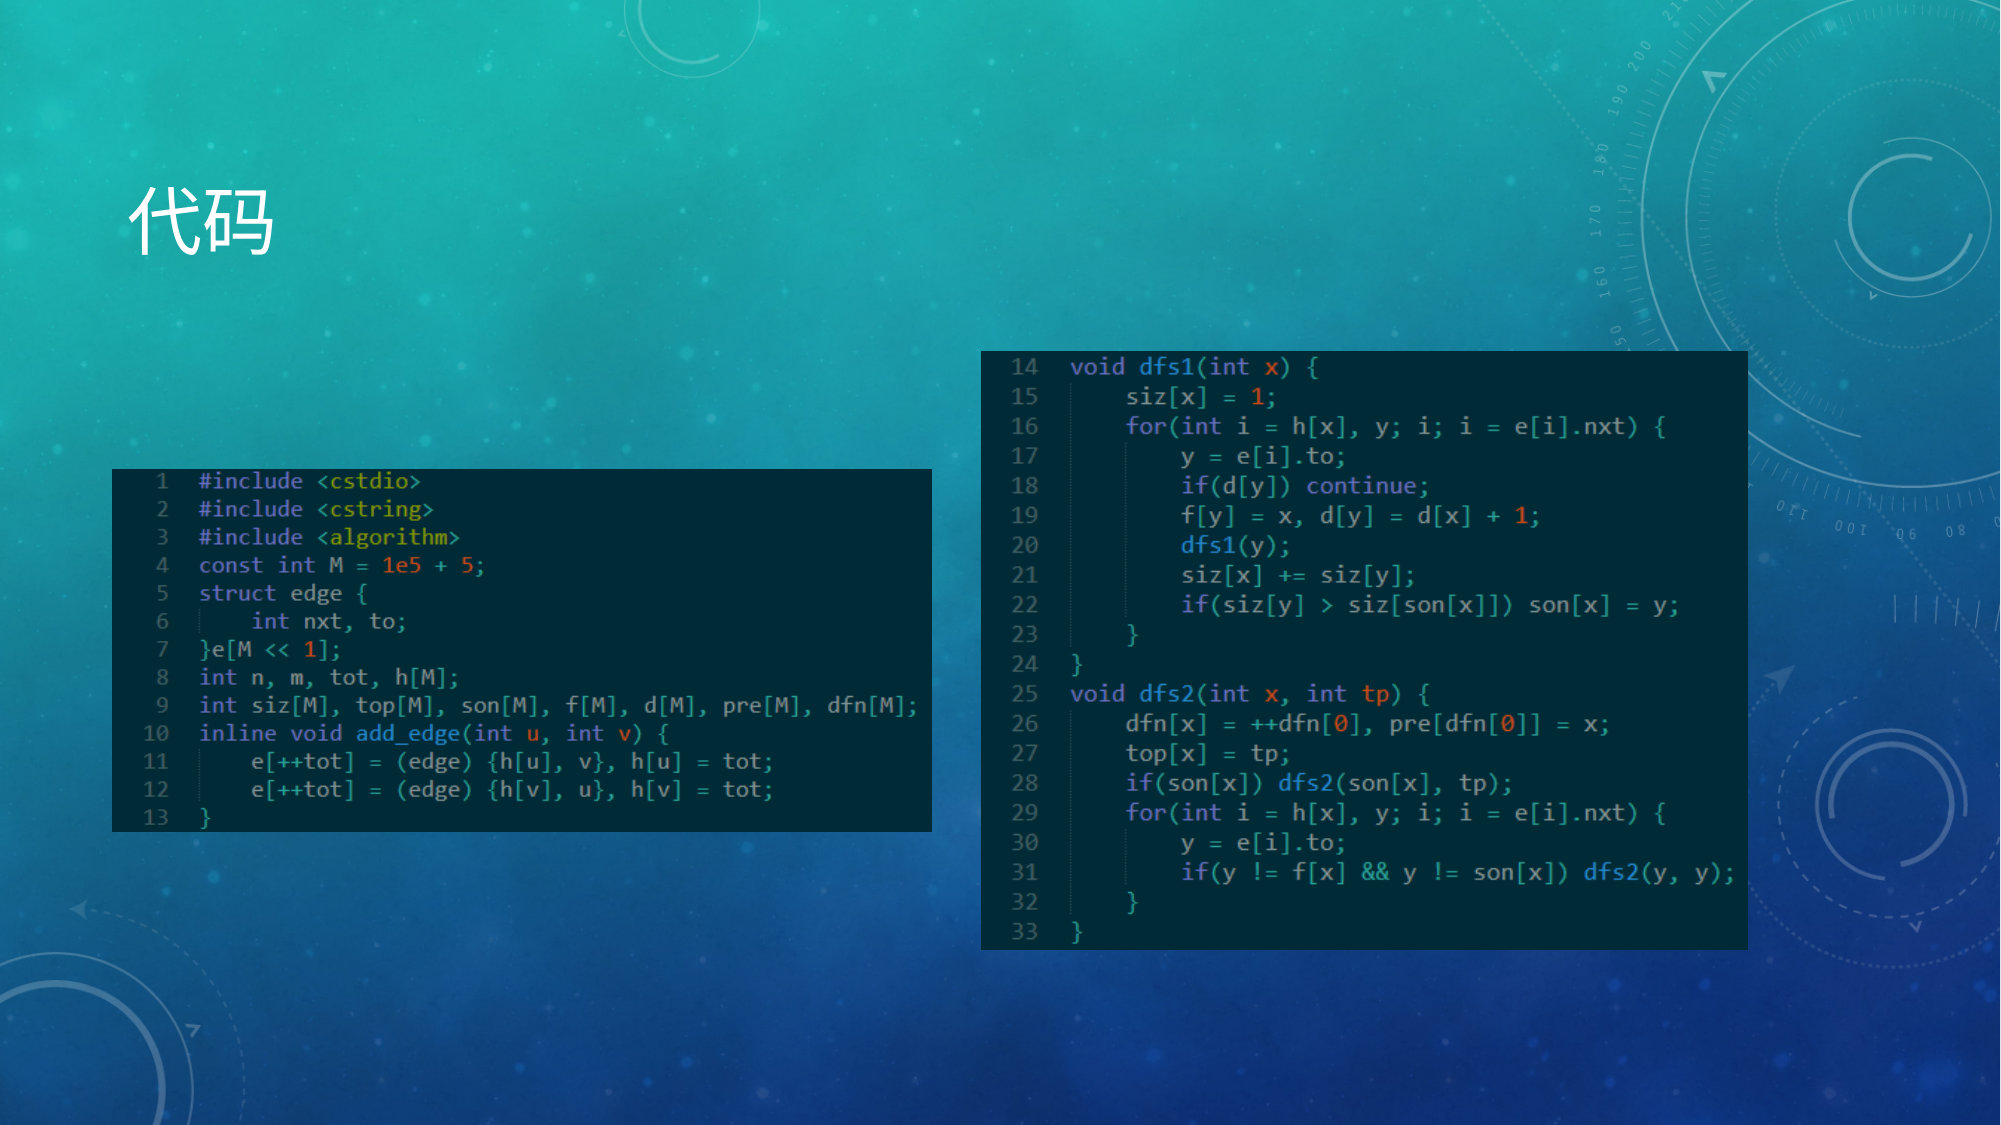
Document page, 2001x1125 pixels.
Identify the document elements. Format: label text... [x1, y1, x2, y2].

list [112, 468, 933, 833]
title 代码 [112, 99, 1775, 339]
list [981, 350, 1749, 951]
picture [0, 0, 2001, 1125]
